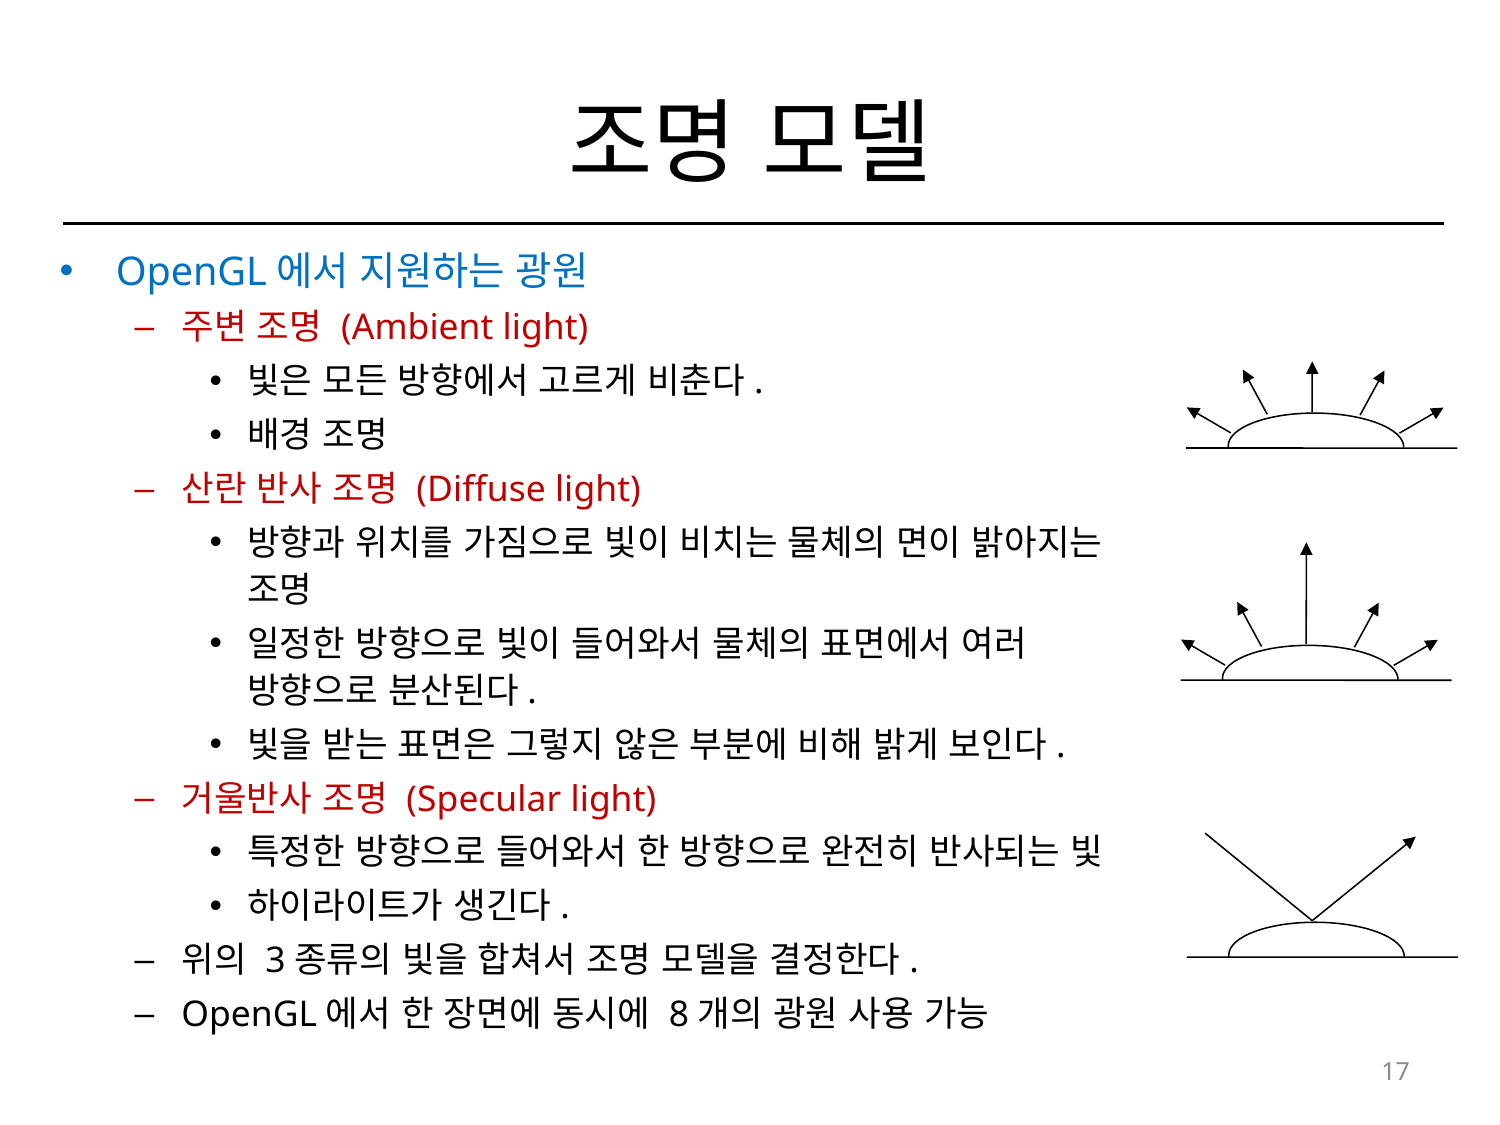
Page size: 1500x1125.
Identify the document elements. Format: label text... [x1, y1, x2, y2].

slide_number 17 [1074, 1042, 1425, 1103]
list OpenGL에서 지원하는 광원 주변 조명 (Ambient light) 빛은 모든 방향에서 고르게 비춘다. 배경 조명 산란 반사 조명 (Diffuse light) 방향과 위치를 가짐으로 빛이 비치는 물체의 면이 밝아지는 조명 일정한 방향으로 빛이 들어와서 물체의 표면에서 여러 방향으로 분산된다. 빛을 받는 표면은 그렇지 않은 부분에 비해 밝게 보인다. 거울반사 조명 (Specular light) 특정한 방향으로 들어와서 한 방향으로 완전히 반사되는 빛 하이라이트가 생긴다. 위의 3종류의 빛을 합쳐서 조명 모델을 결정한다. OpenGL에서 한 장면에 동시에 8개의 광원 사용 가능 [44, 247, 1123, 1100]
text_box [1186, 832, 1459, 959]
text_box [1180, 548, 1452, 682]
title 조명 모델 [75, 45, 1425, 233]
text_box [1185, 364, 1458, 449]
